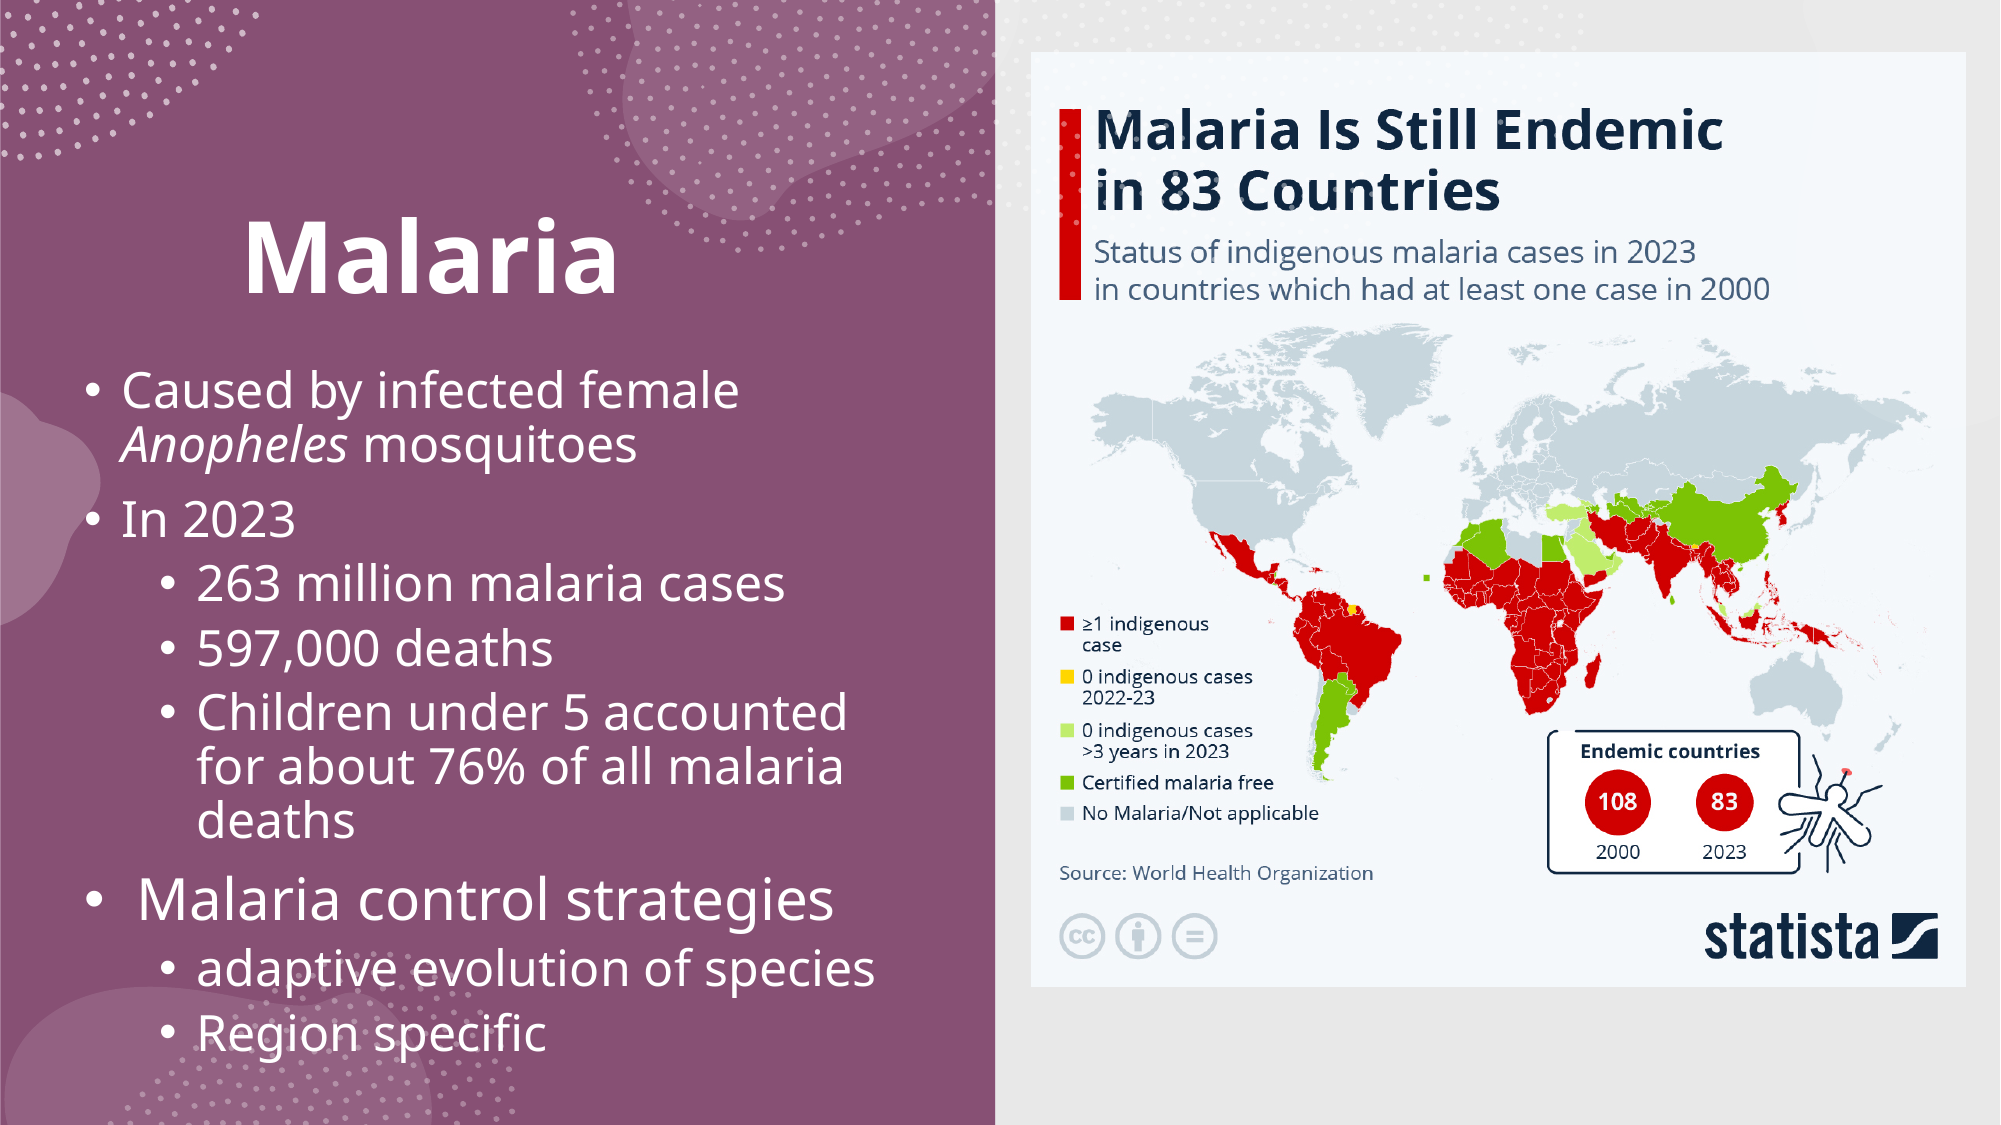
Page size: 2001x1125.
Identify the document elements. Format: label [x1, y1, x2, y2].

text_box [0, 0, 2000, 1125]
